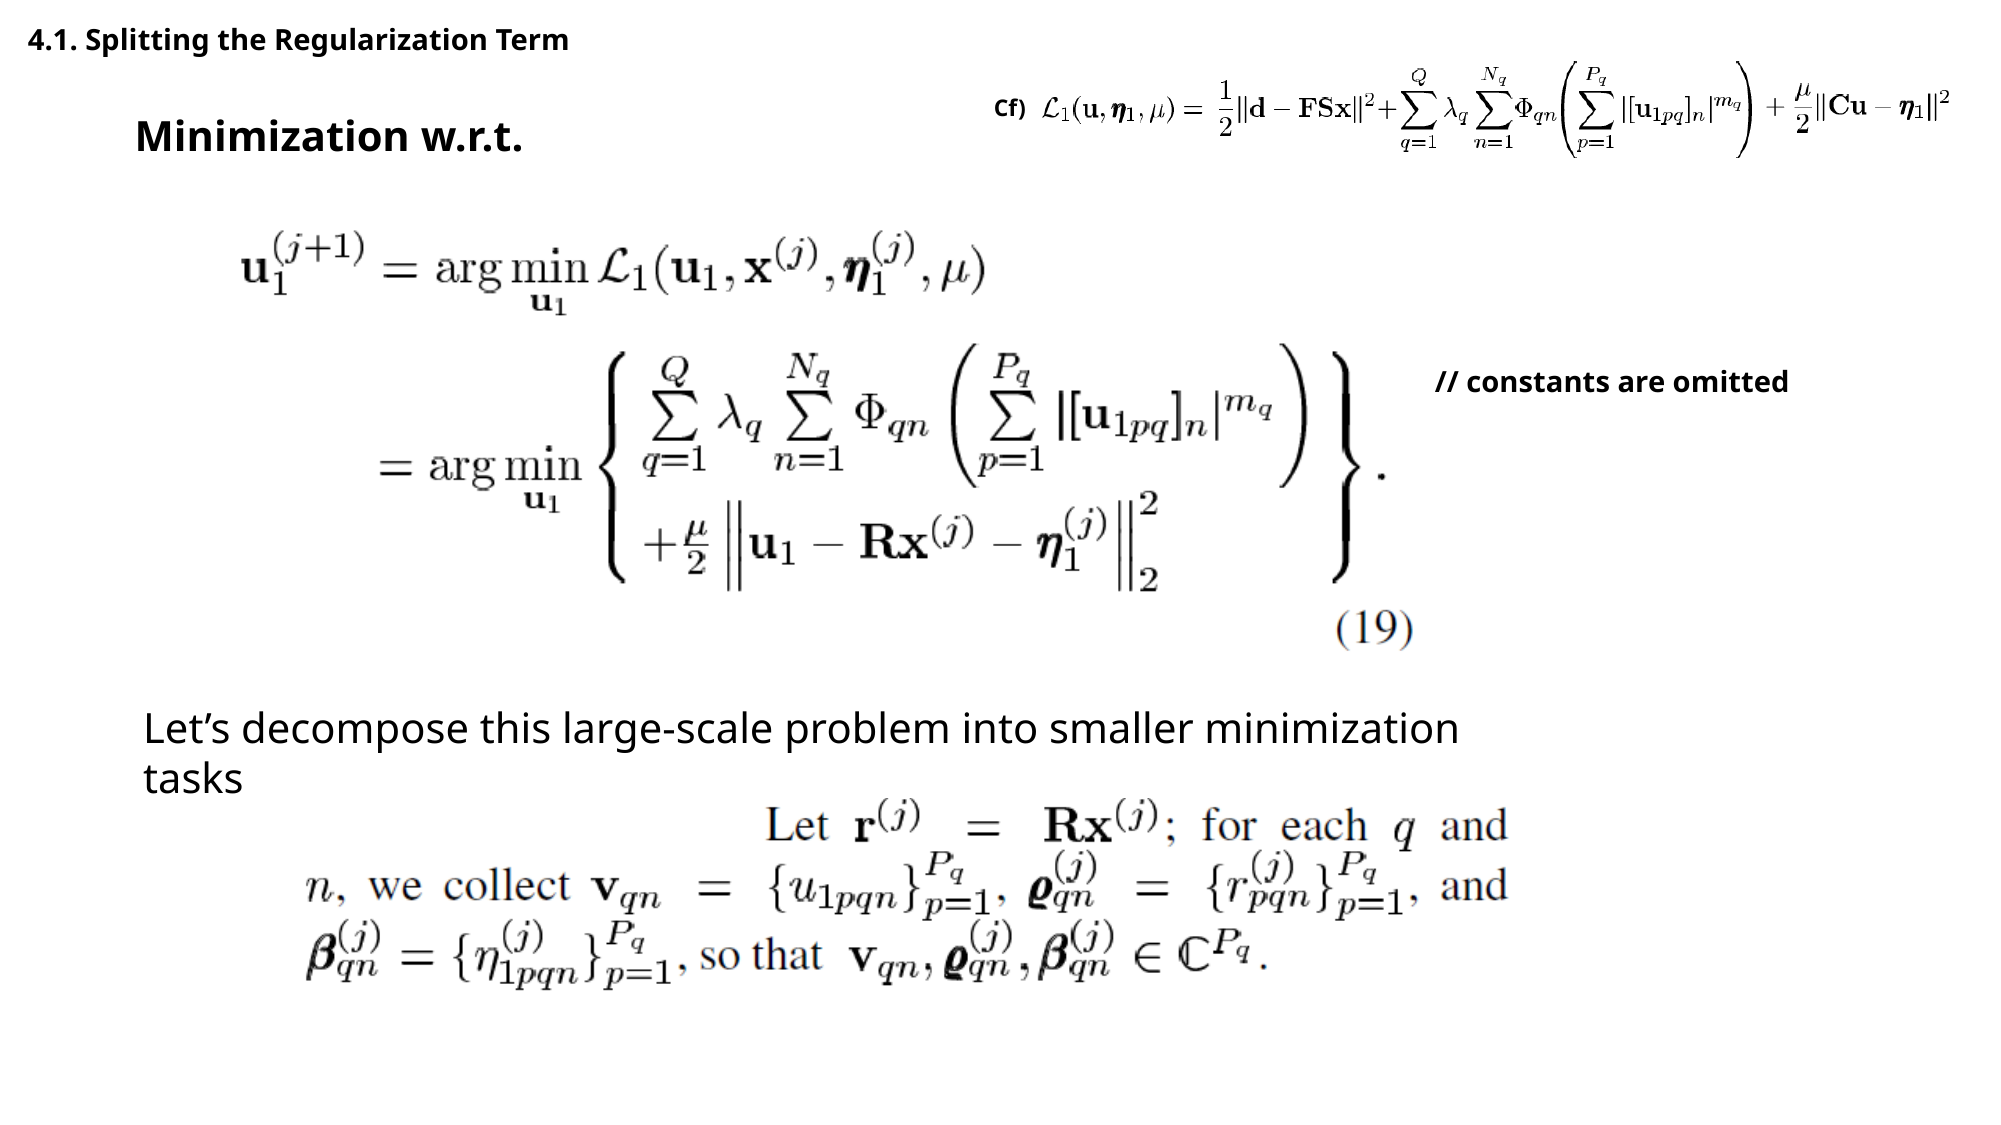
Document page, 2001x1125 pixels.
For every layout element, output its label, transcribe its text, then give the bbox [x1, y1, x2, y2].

picture [226, 215, 1419, 662]
text_box Let’s decompose this large-scale problem into smaller minimization tasks [128, 694, 1494, 810]
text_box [978, 58, 1955, 158]
text_box // constants are omitted [1420, 355, 1836, 406]
text_box 4.1. Splitting the Regularization Term [13, 13, 1494, 64]
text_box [265, 793, 1768, 995]
